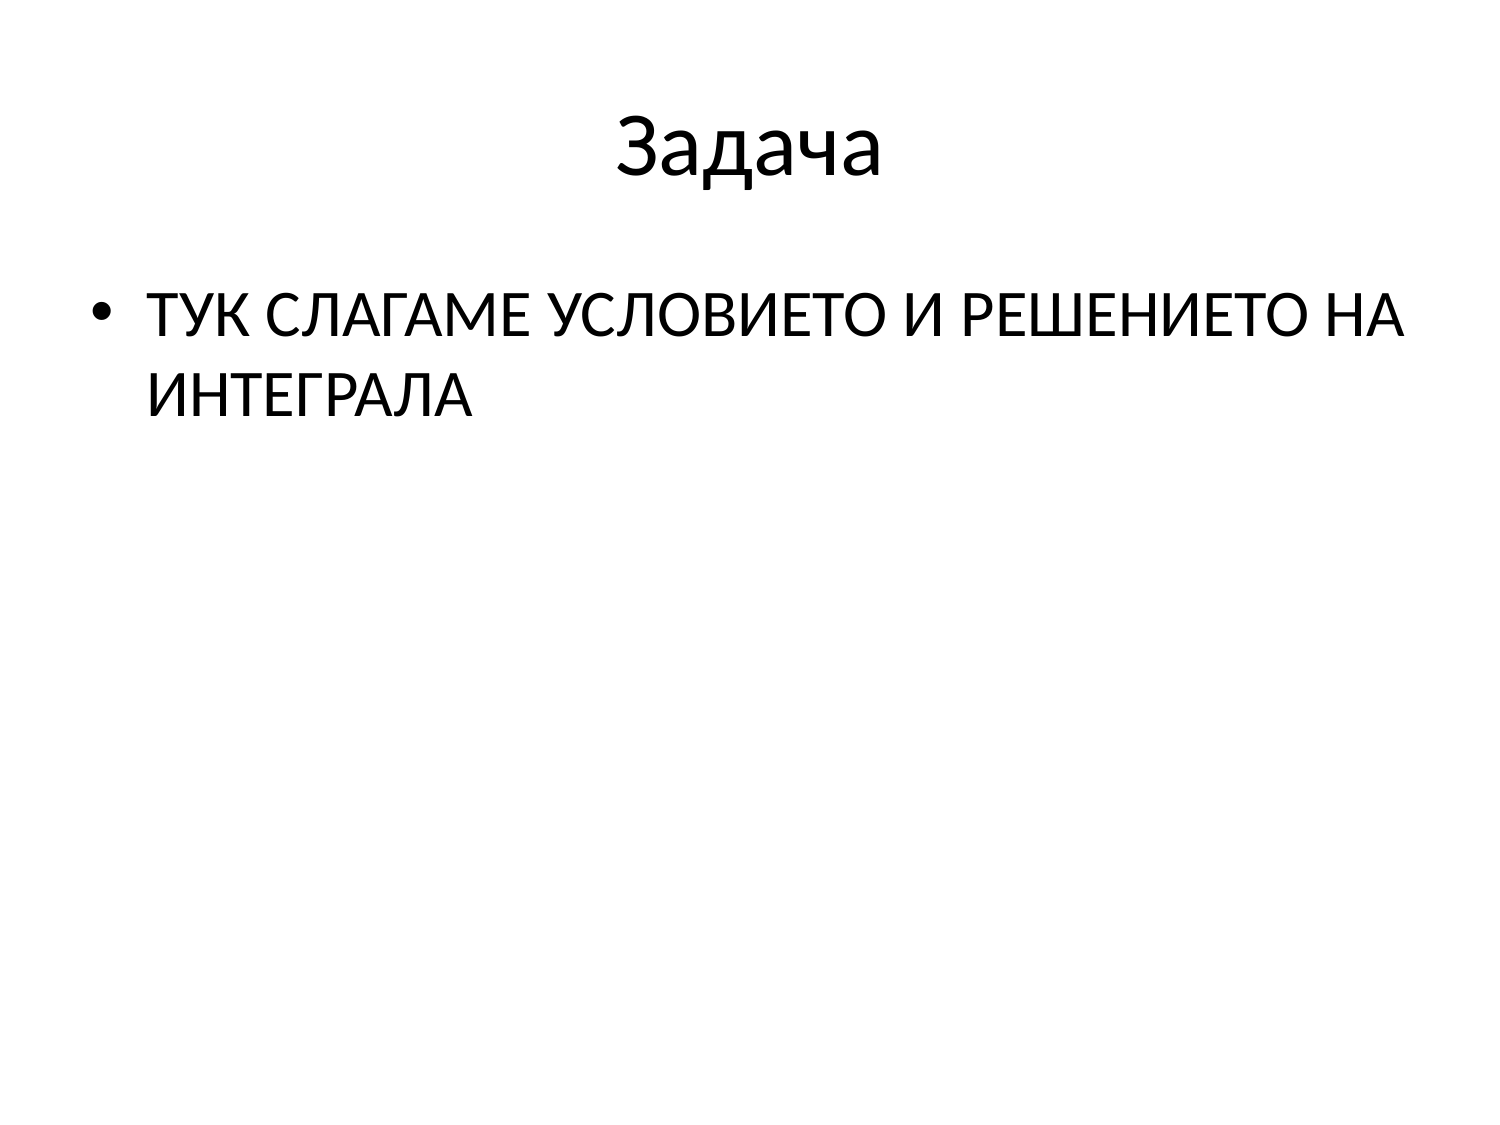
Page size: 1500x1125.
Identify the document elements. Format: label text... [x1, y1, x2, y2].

title Задача [75, 45, 1425, 233]
list ТУК СЛАГАМЕ УСЛОВИЕТО И РЕШЕНИЕТО НА ИНТЕГРАЛА [75, 262, 1425, 1005]
